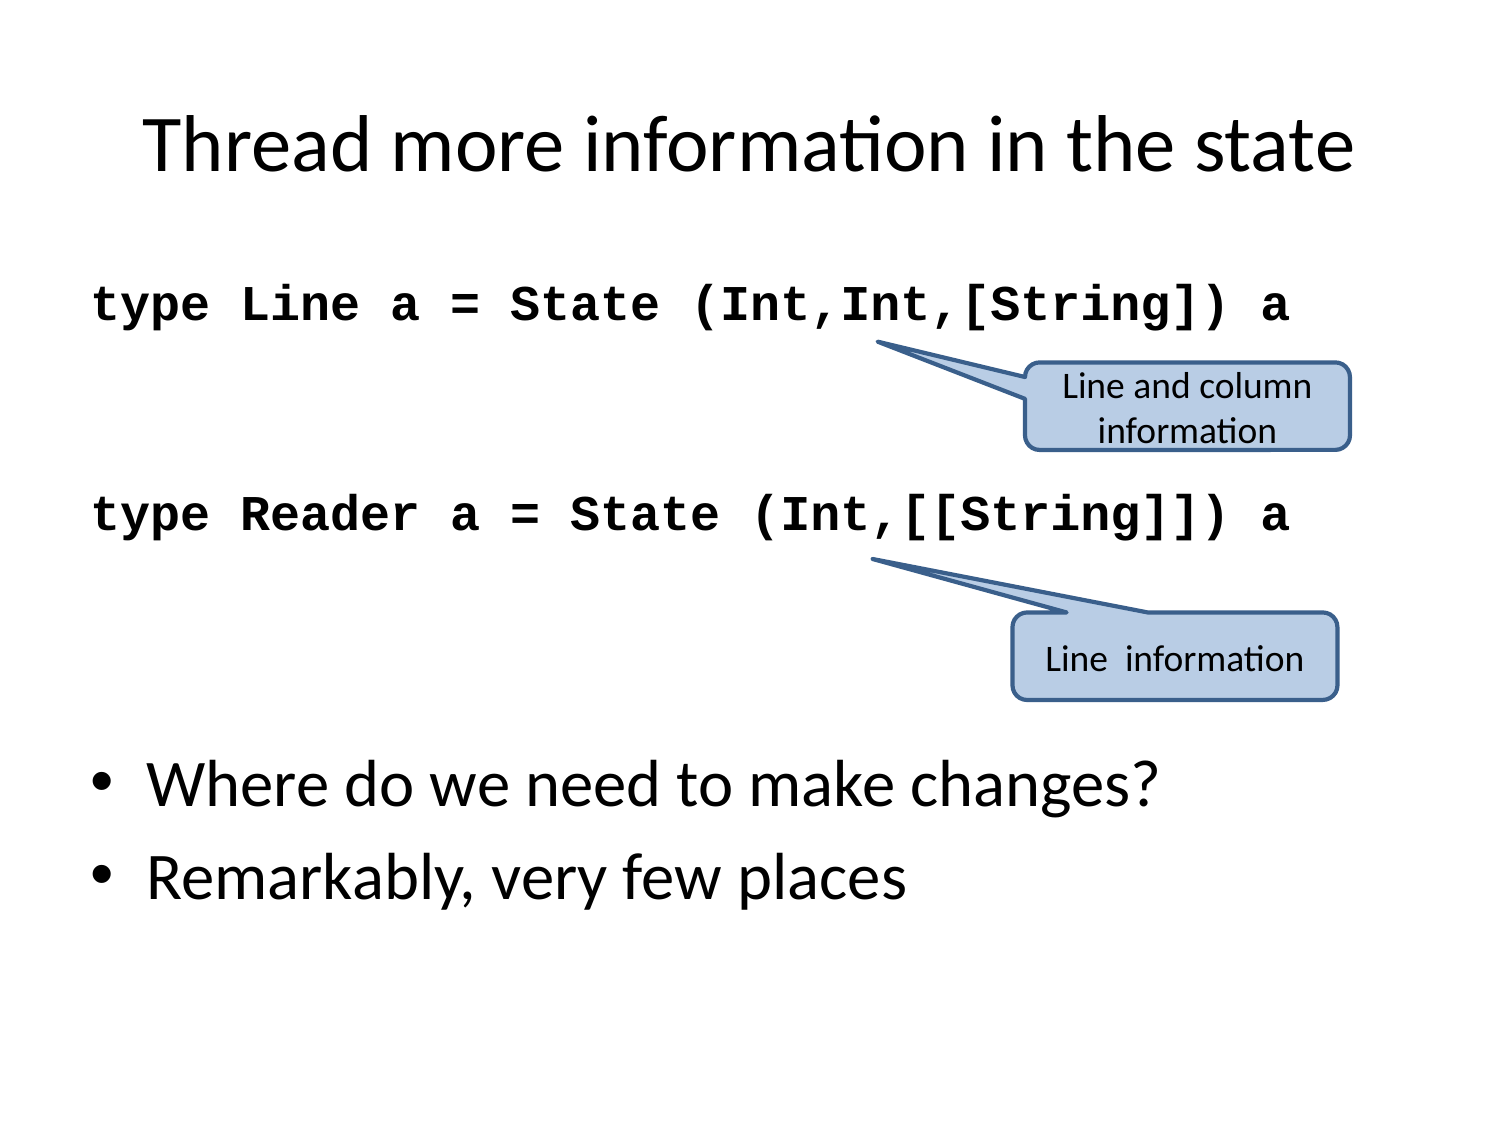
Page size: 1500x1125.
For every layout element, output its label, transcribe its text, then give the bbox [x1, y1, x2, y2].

text_box Line and column information [875, 339, 1353, 453]
list type Line a = State (Int,Int,[String]) a type Reader a = State (Int,[[String]]) a Where do we need to make changes? Remarkably, very few places [75, 262, 1425, 1005]
text_box Line information [870, 556, 1340, 703]
title Thread more information in the state [75, 45, 1425, 233]
